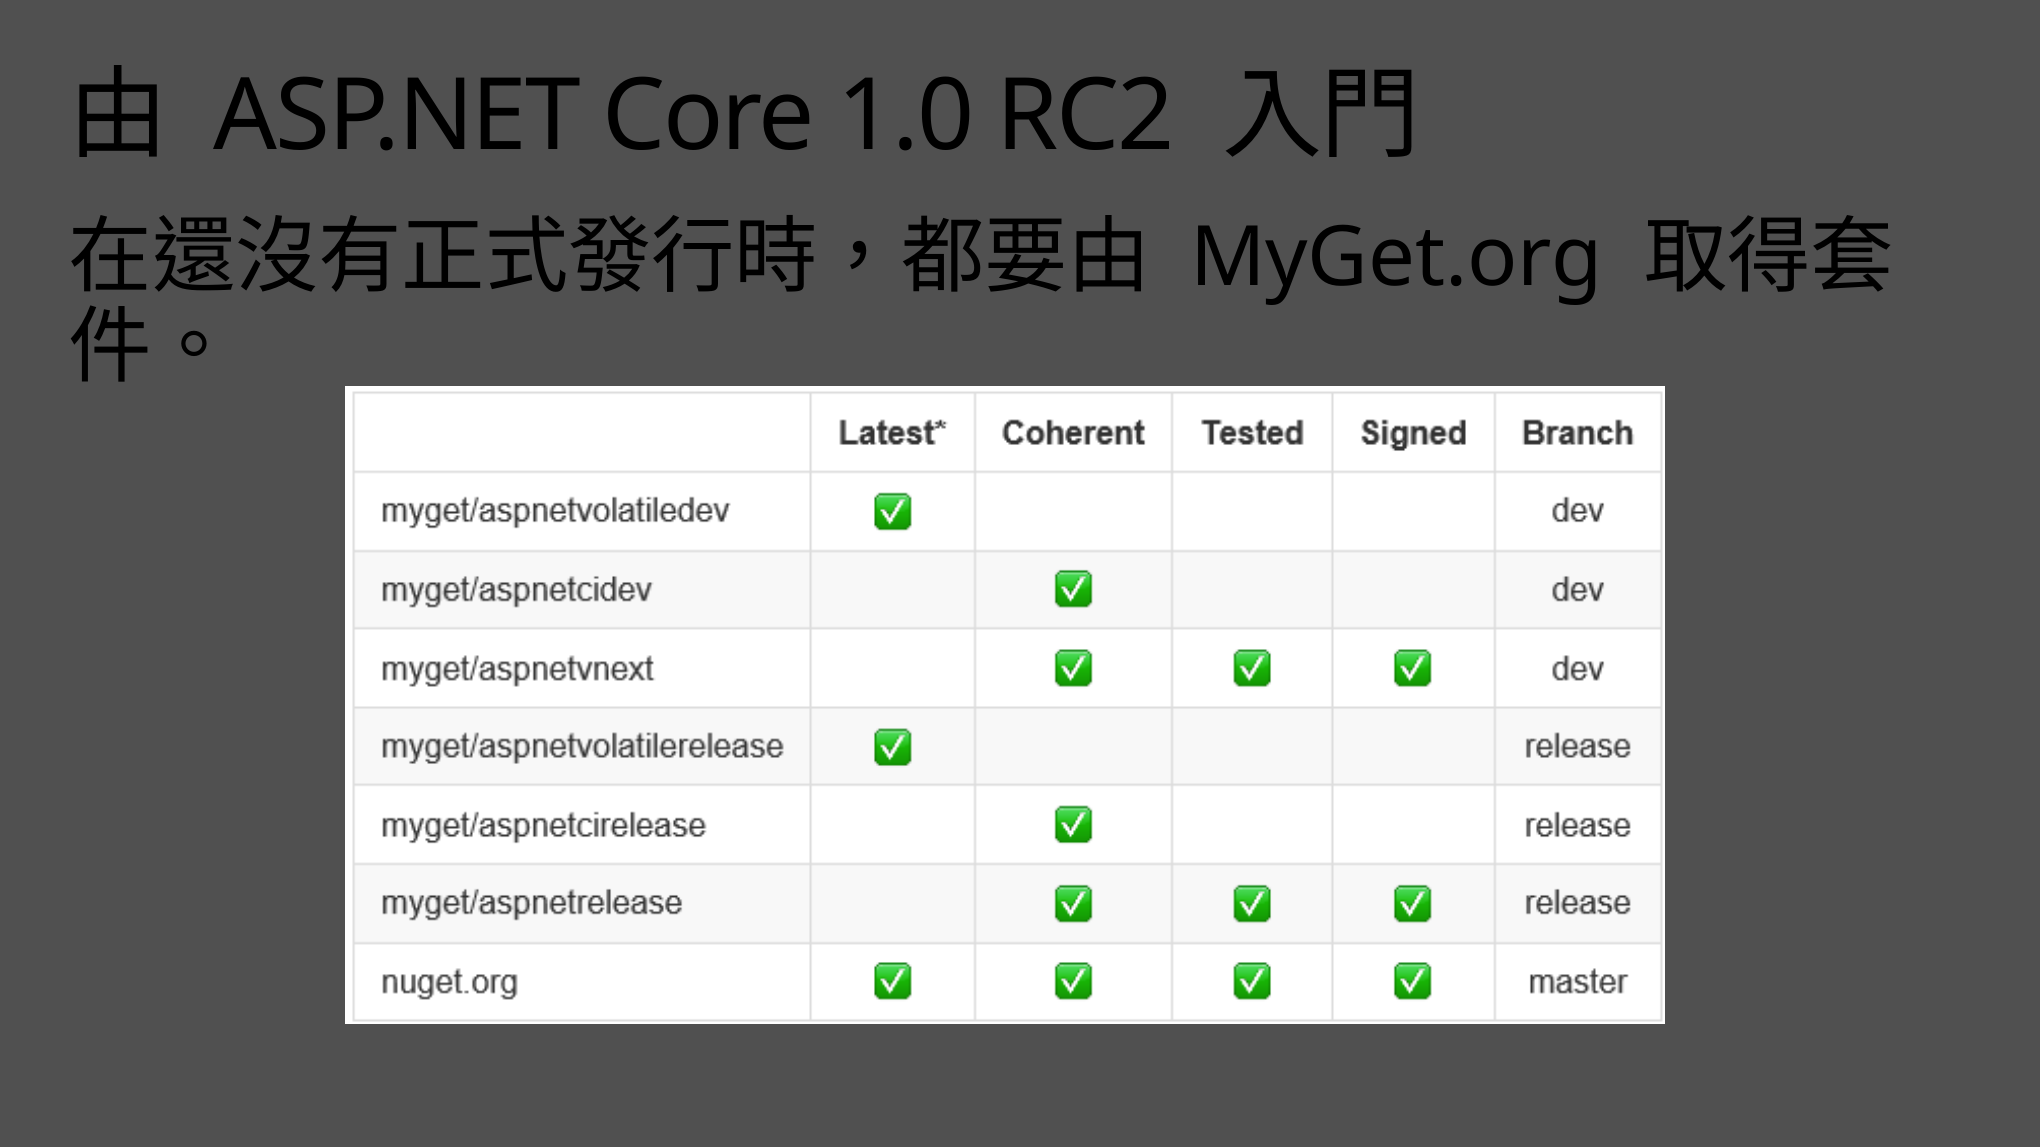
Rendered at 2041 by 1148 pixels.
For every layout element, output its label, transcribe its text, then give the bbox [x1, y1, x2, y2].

title 由 ASP.NET Core 1.0 RC2 入門 [45, 48, 1996, 198]
picture [344, 385, 1665, 1024]
list 在還沒有正式發行時，都要由 MyGet.org 取得套件。 [45, 198, 1996, 432]
